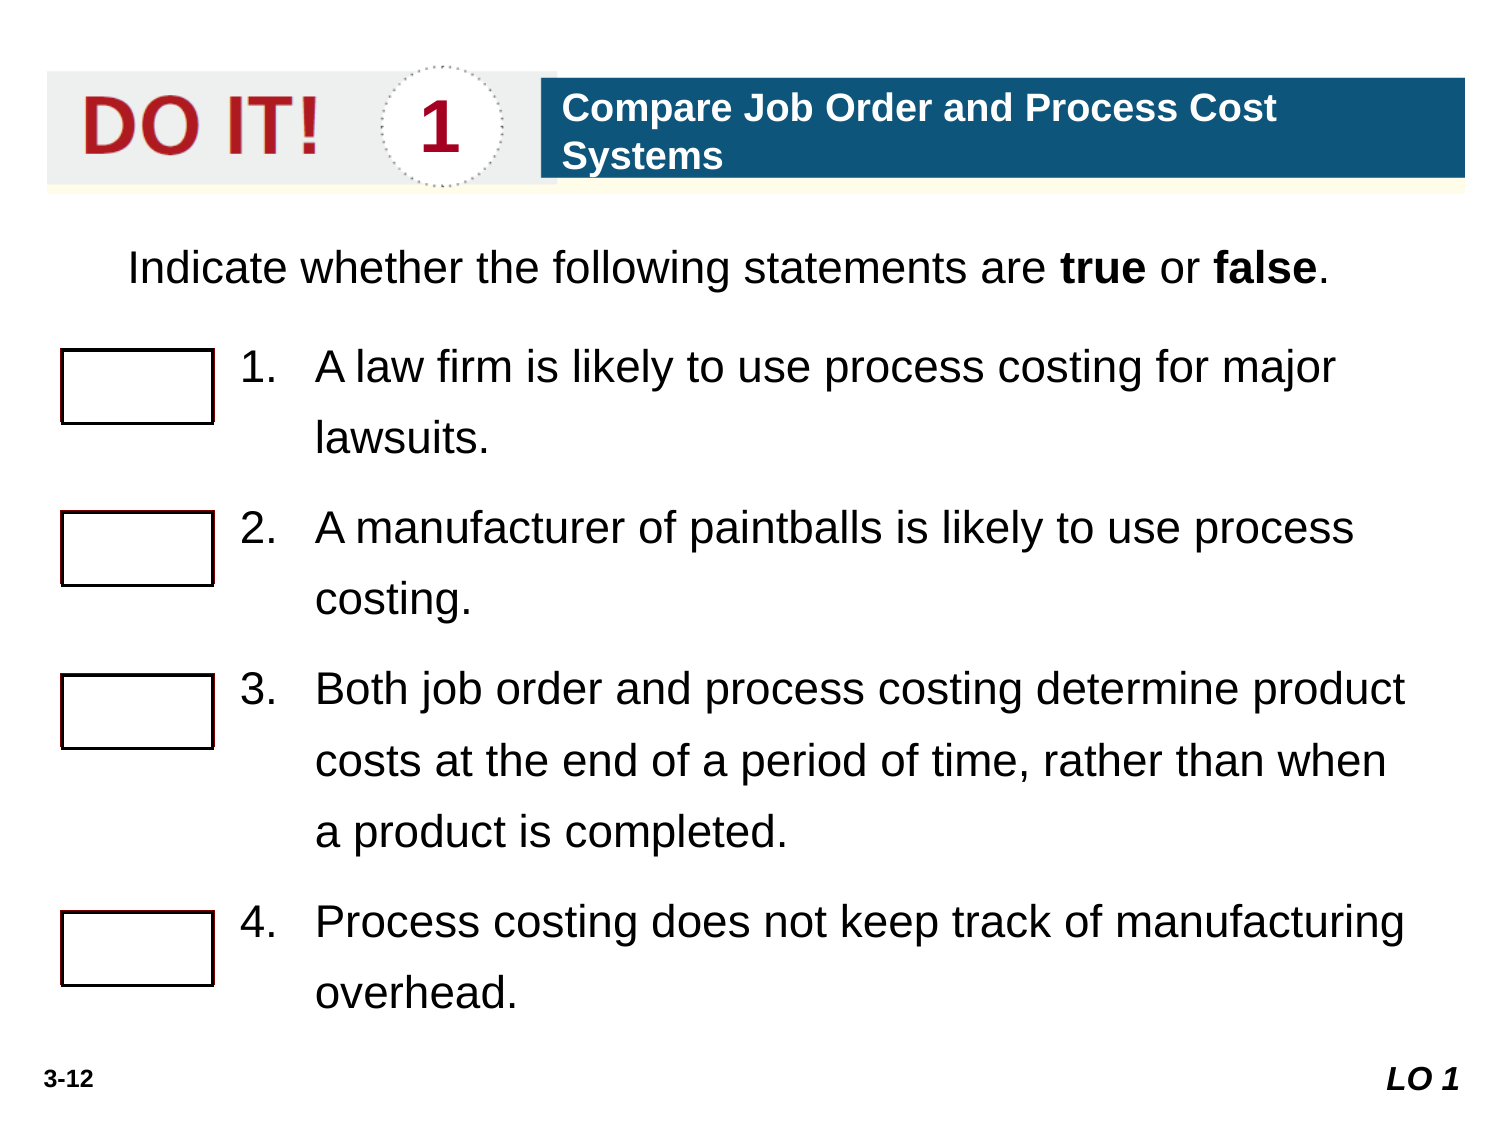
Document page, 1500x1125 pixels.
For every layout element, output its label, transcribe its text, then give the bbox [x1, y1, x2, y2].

text_box [62, 512, 213, 586]
text_box [62, 350, 213, 424]
picture [47, 58, 1465, 194]
text_box Indicate whether the following statements are true or false. [112, 224, 1425, 301]
text_box [62, 912, 213, 986]
text_box LO 1 [1324, 1049, 1475, 1105]
text_box A law firm is likely to use process costing for major lawsuits. A manufacturer of paintballs is likely to use process costing. Both job order and process costing determine product costs at the end of a period of time, rather than when a product is completed. Process costing does not keep track of manufacturing overhead. [224, 312, 1438, 1026]
text_box [62, 675, 213, 749]
